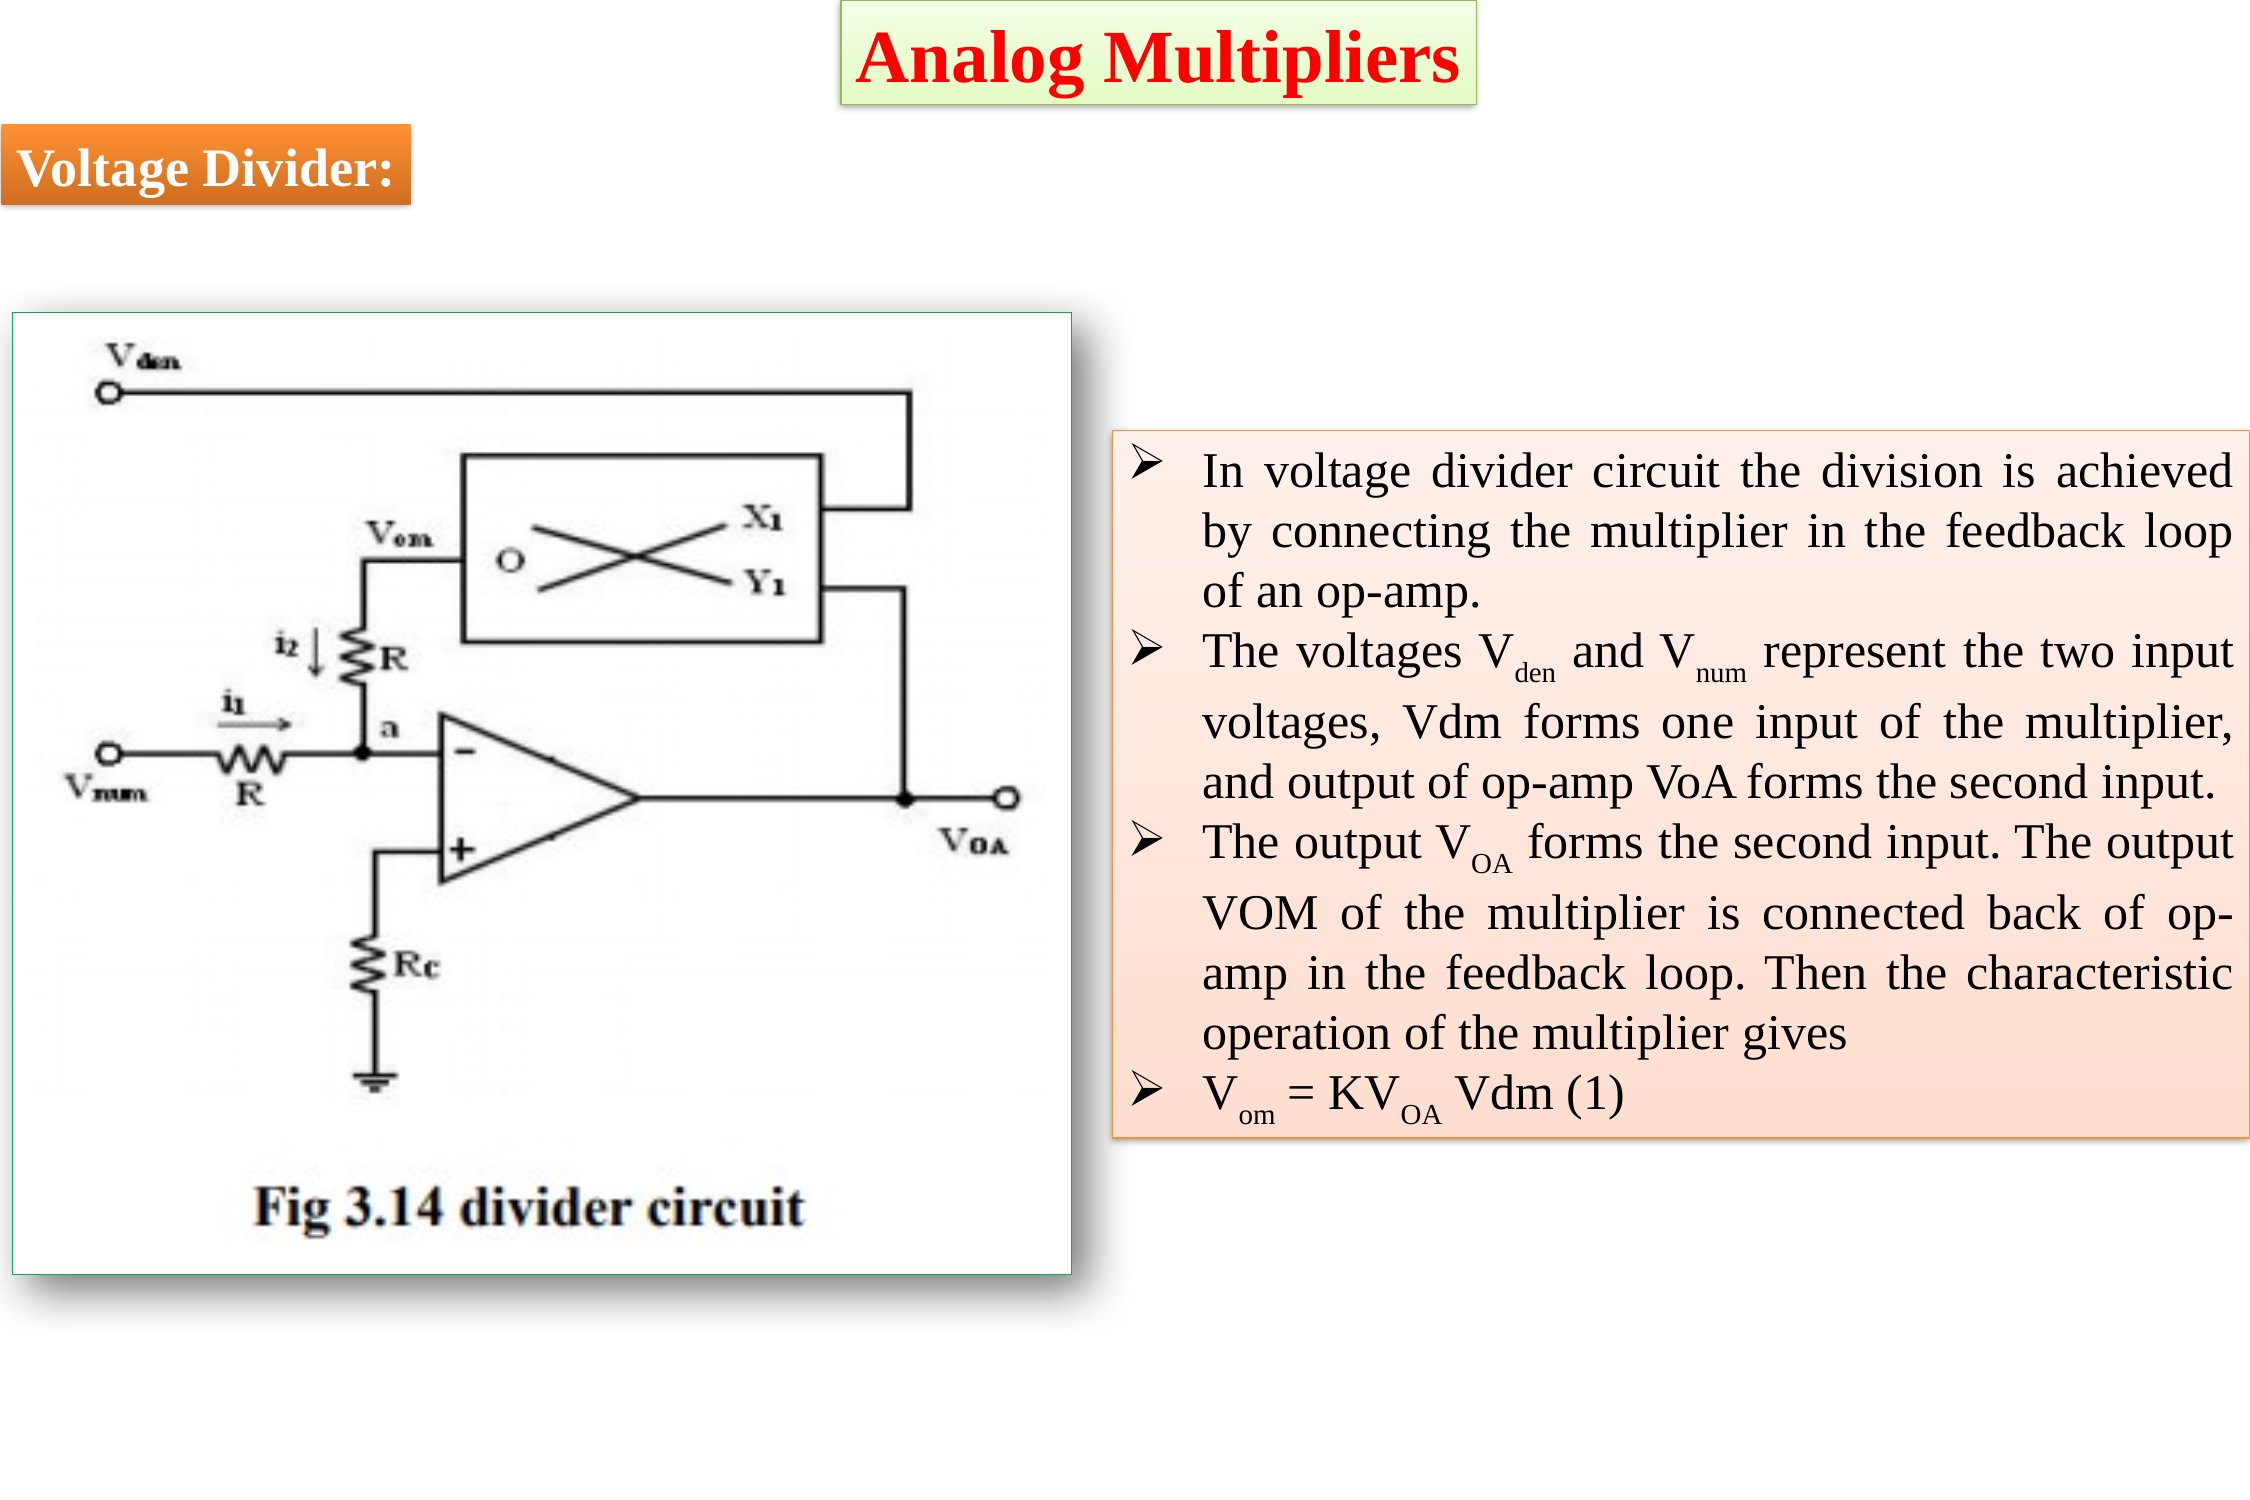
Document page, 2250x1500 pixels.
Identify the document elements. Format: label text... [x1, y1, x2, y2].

text_box In voltage divider circuit the division is achieved by connecting the multiplier in the feedback loop of an op-amp. The voltages Vden and Vnum represent the two input voltages, Vdm forms one input of the multiplier, and output of op-amp VoA forms the second input. The output VOA forms the second input. The output VOM of the multiplier is connected back of op- amp in the feedback loop. Then the characteristic operation of the multiplier gives Vom = KVOA Vdm (1) [1112, 430, 2250, 1139]
picture [12, 312, 1073, 1276]
text_box Analog Multipliers [840, 0, 1477, 105]
text_box Voltage Divider: [1, 124, 411, 205]
